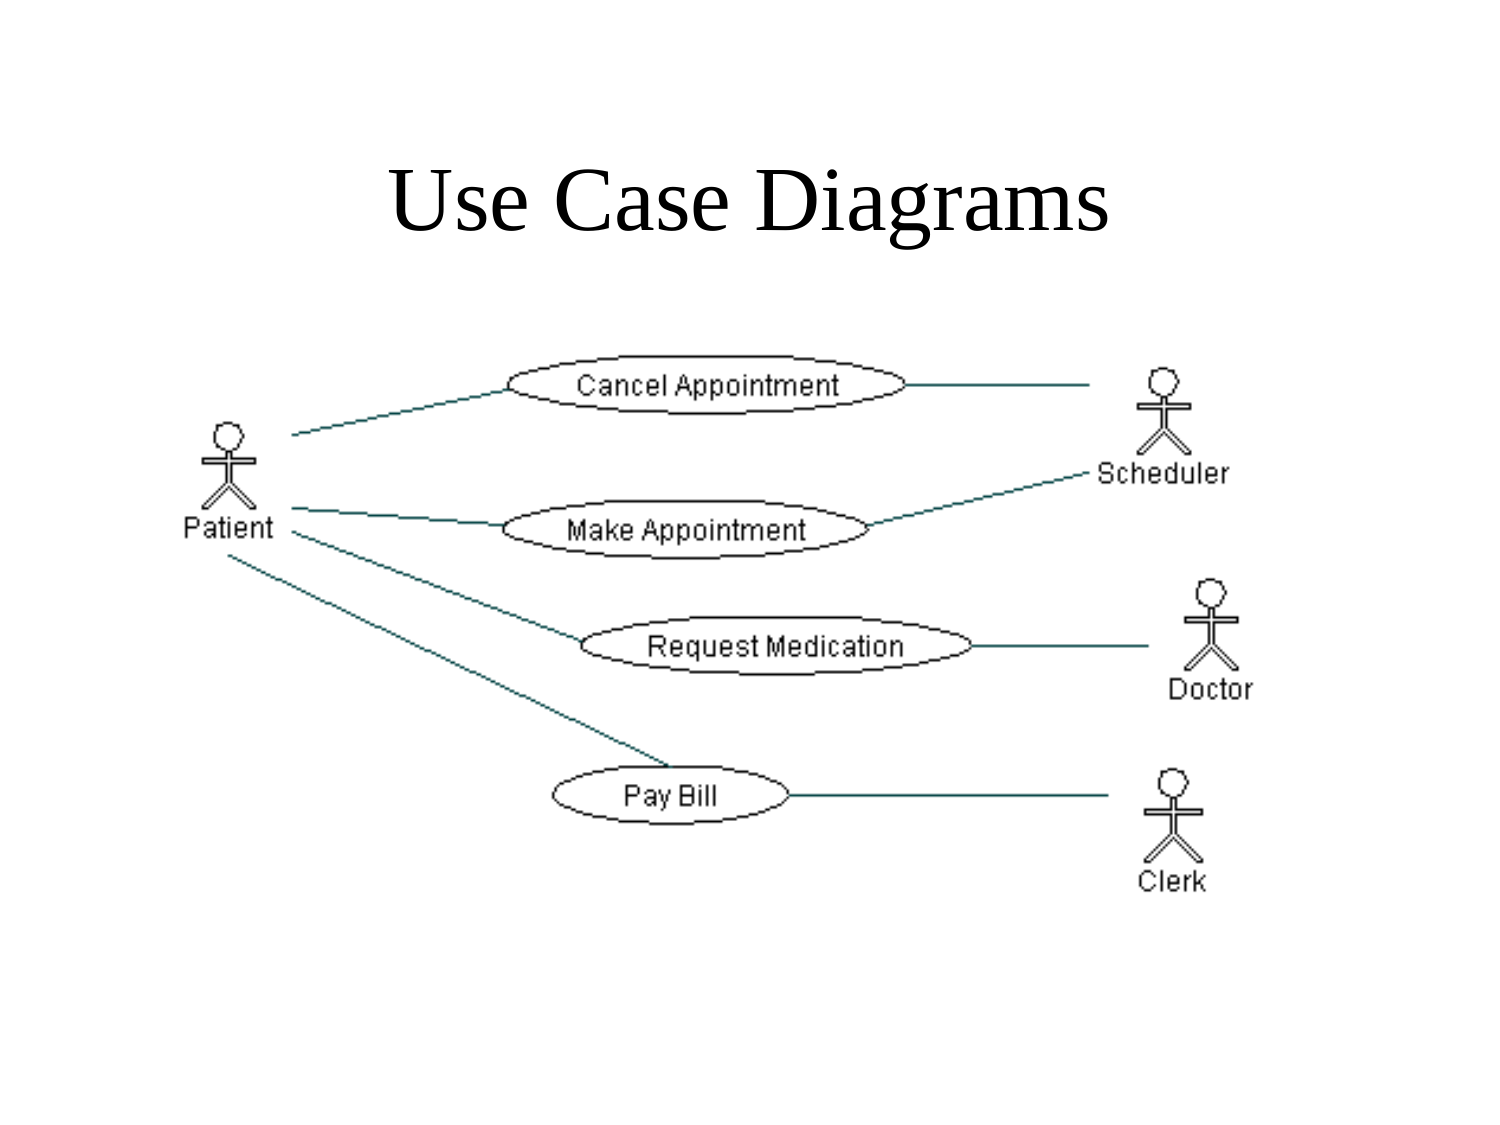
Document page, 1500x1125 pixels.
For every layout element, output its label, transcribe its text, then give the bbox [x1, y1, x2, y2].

picture [174, 349, 1263, 904]
title Use Case Diagrams [112, 99, 1388, 288]
